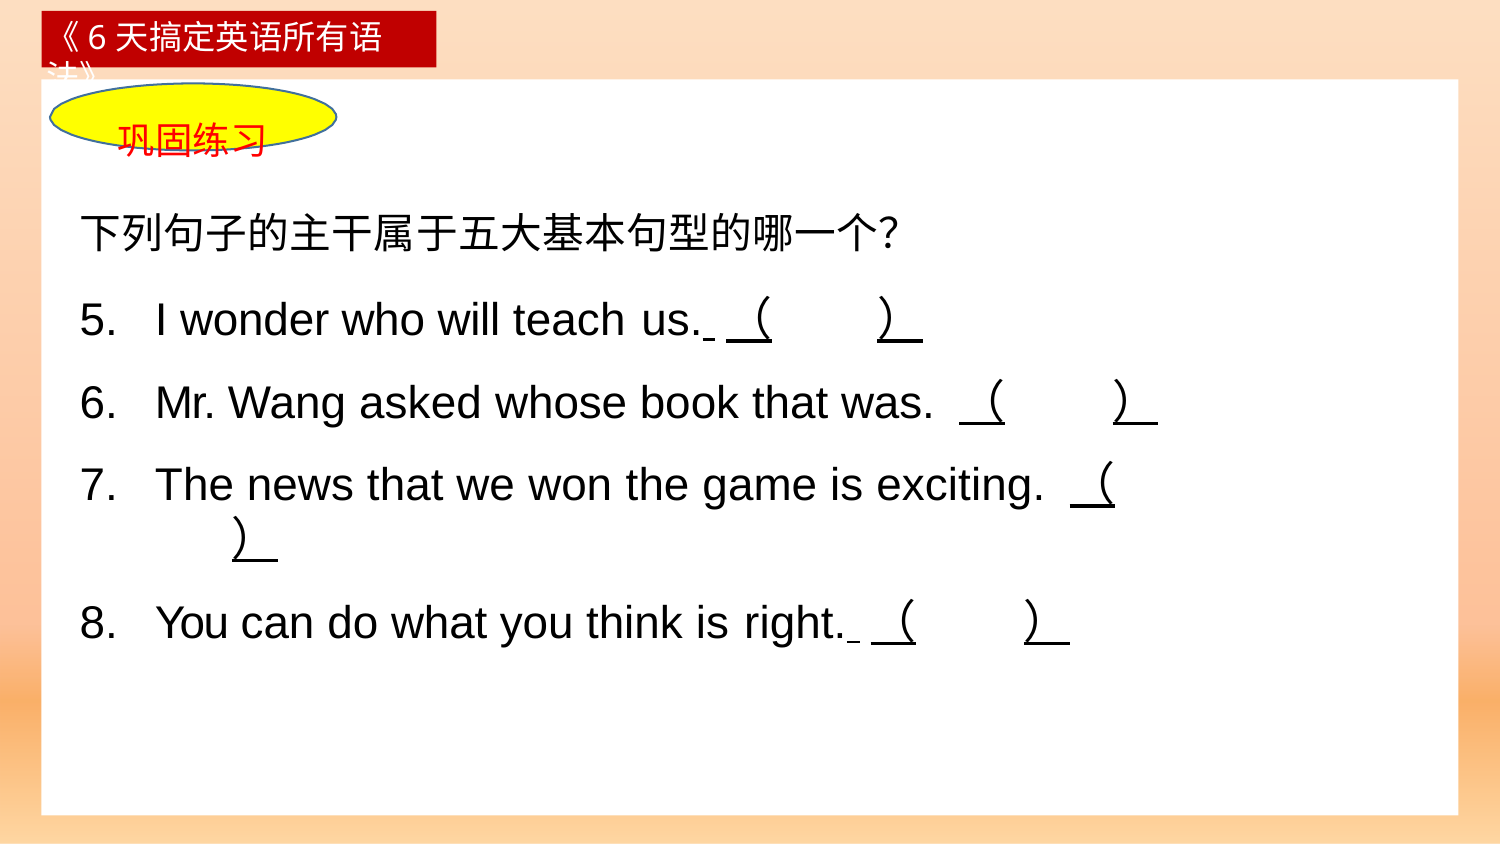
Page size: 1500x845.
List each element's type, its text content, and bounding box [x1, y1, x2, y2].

picture [0, 0, 1500, 844]
text_box 《6天搞定英语所有语法》 巩固练习 [43, 14, 435, 163]
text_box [48, 82, 338, 152]
text_box 下列句子的主干属于五大基本句型的哪一个？ I wonder who will teach us. （ ） Mr. Wang asked whose book that was. （ ） The news that we won the game is exciting. （ ） You can do what you think is right. （ ） [77, 205, 1188, 648]
